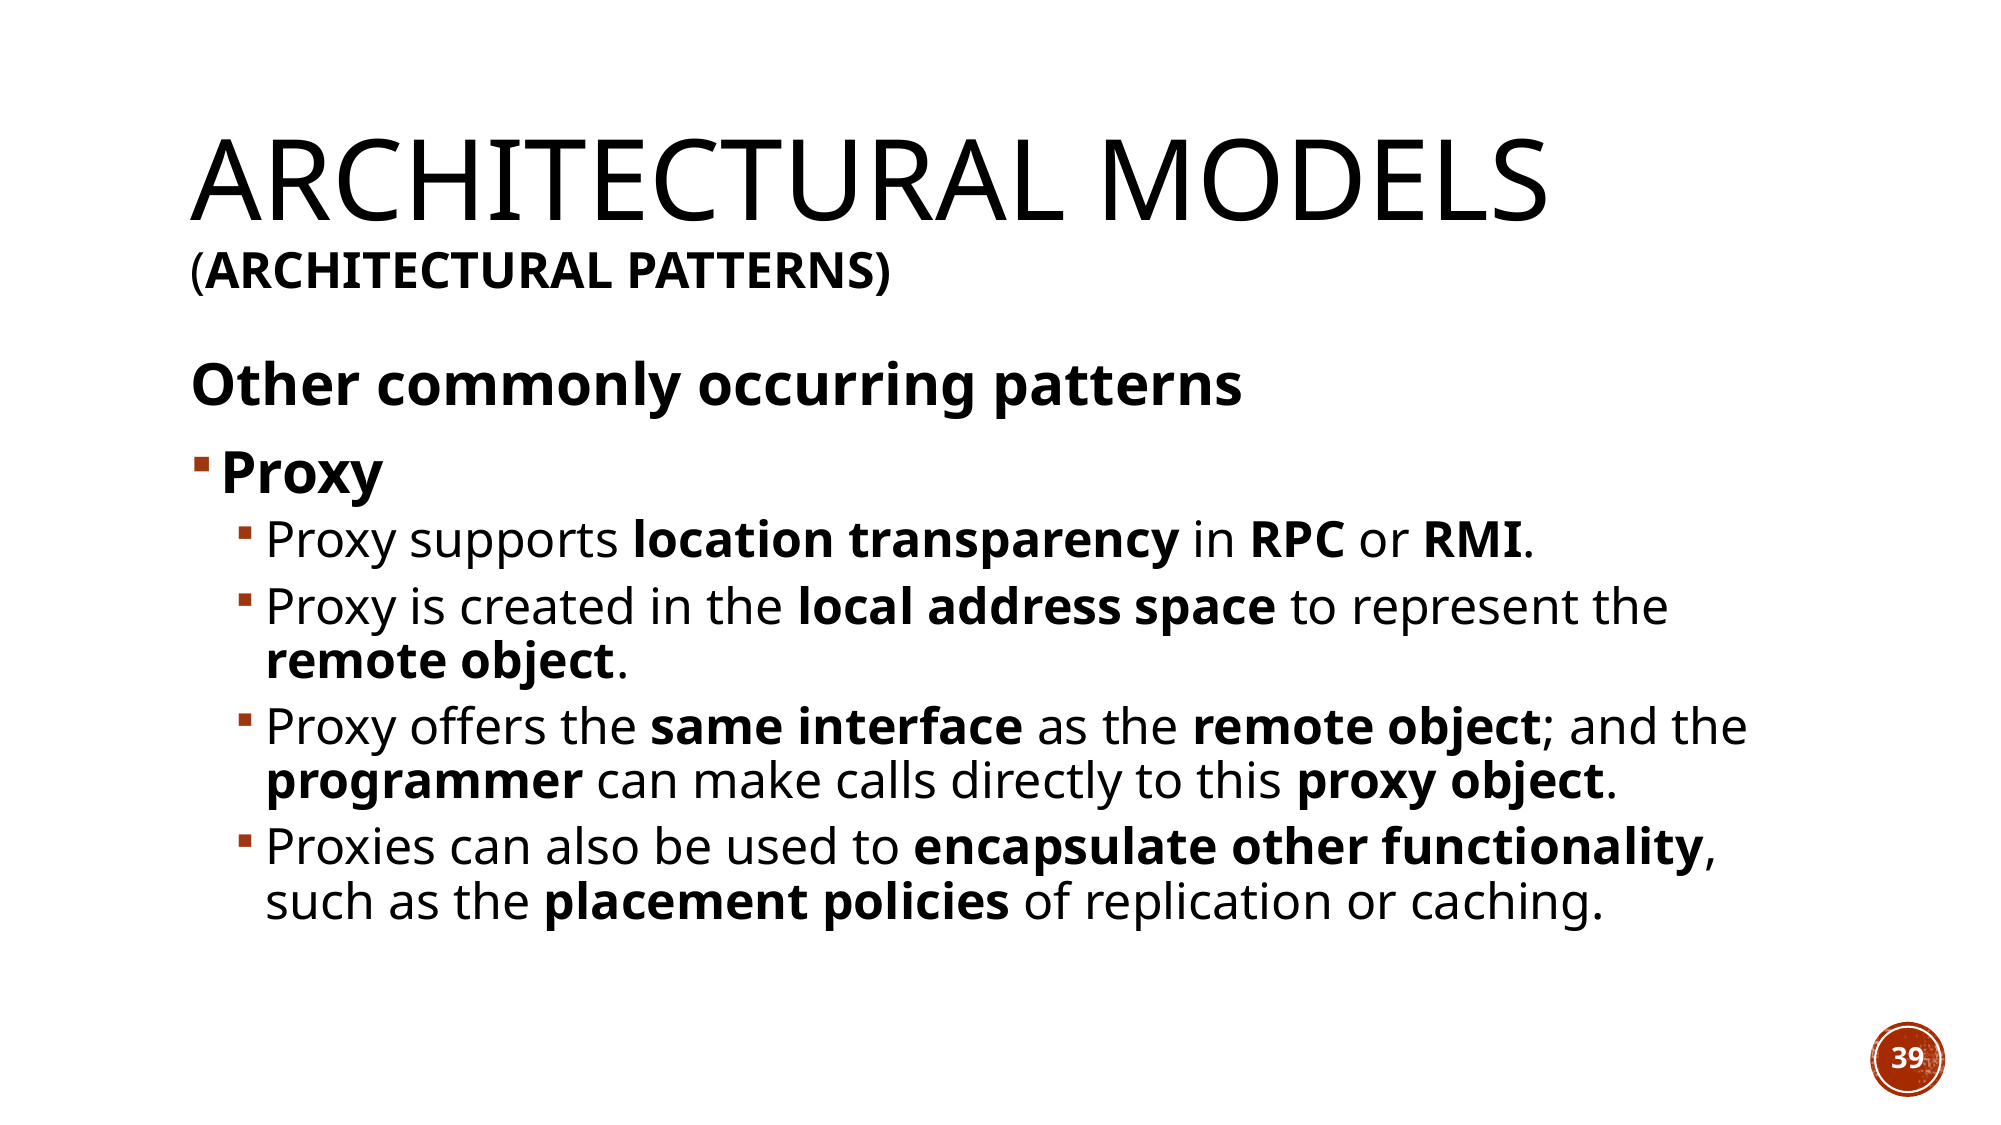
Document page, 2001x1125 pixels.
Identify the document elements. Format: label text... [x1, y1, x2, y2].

list Other commonly occurring patterns Proxy Proxy supports location transparency in RPC or RMI. Proxy is created in the local address space to represent the remote object. Proxy offers the same interface as the remote object; and the programmer can make calls directly to this proxy object. Proxies can also be used to encapsulate other functionality, such as the placement policies of replication or caching. [175, 348, 1826, 1046]
title Architectural models (Architectural patterns) [175, 79, 1826, 344]
slide_number 39 [1855, 1028, 1961, 1089]
